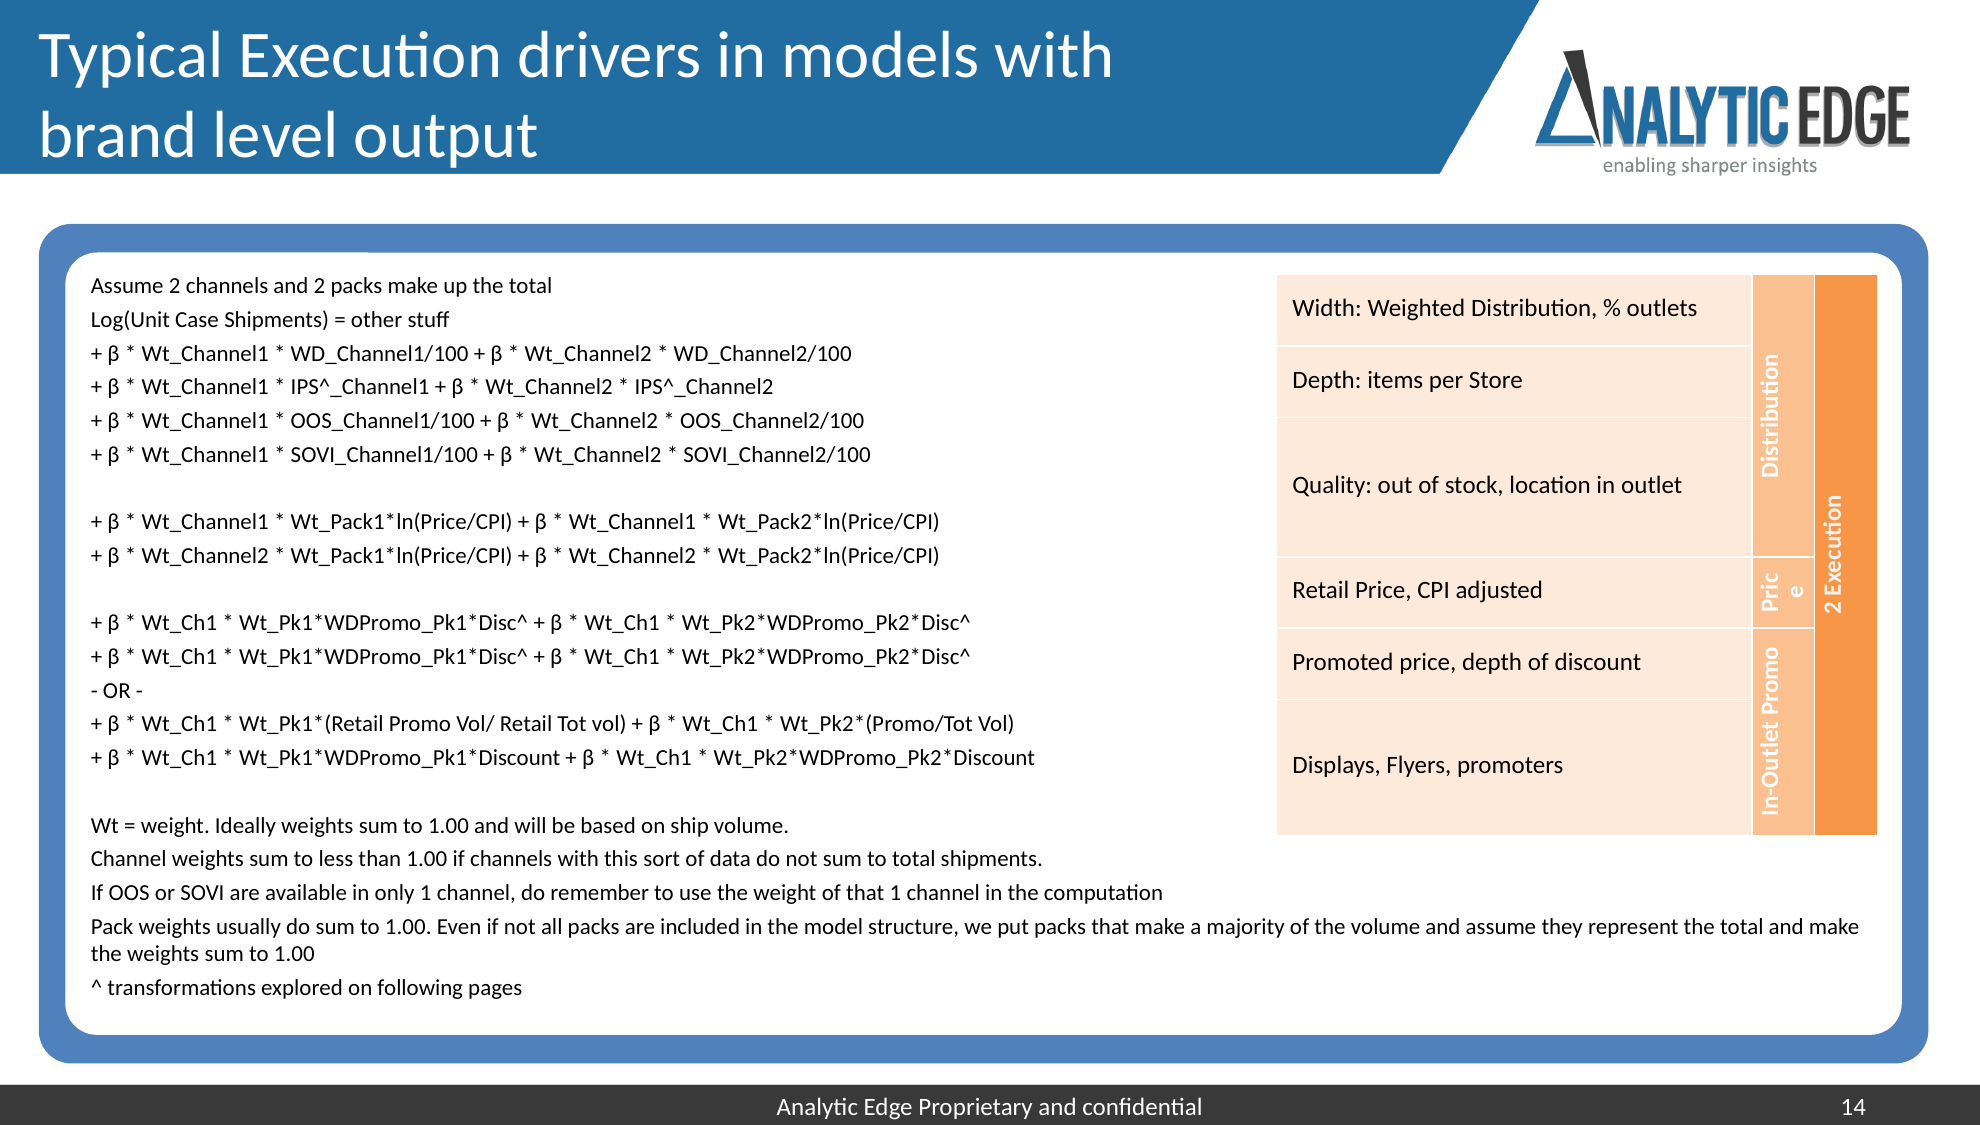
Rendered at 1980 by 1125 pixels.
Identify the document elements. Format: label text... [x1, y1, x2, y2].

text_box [39, 224, 1928, 1063]
footer Analytic Edge Proprietary and confidential [676, 1083, 1304, 1125]
slide_number 14 [1418, 1083, 1881, 1125]
title Typical Execution drivers in models with brand level output [23, 7, 1806, 175]
picture [0, 0, 1980, 1085]
